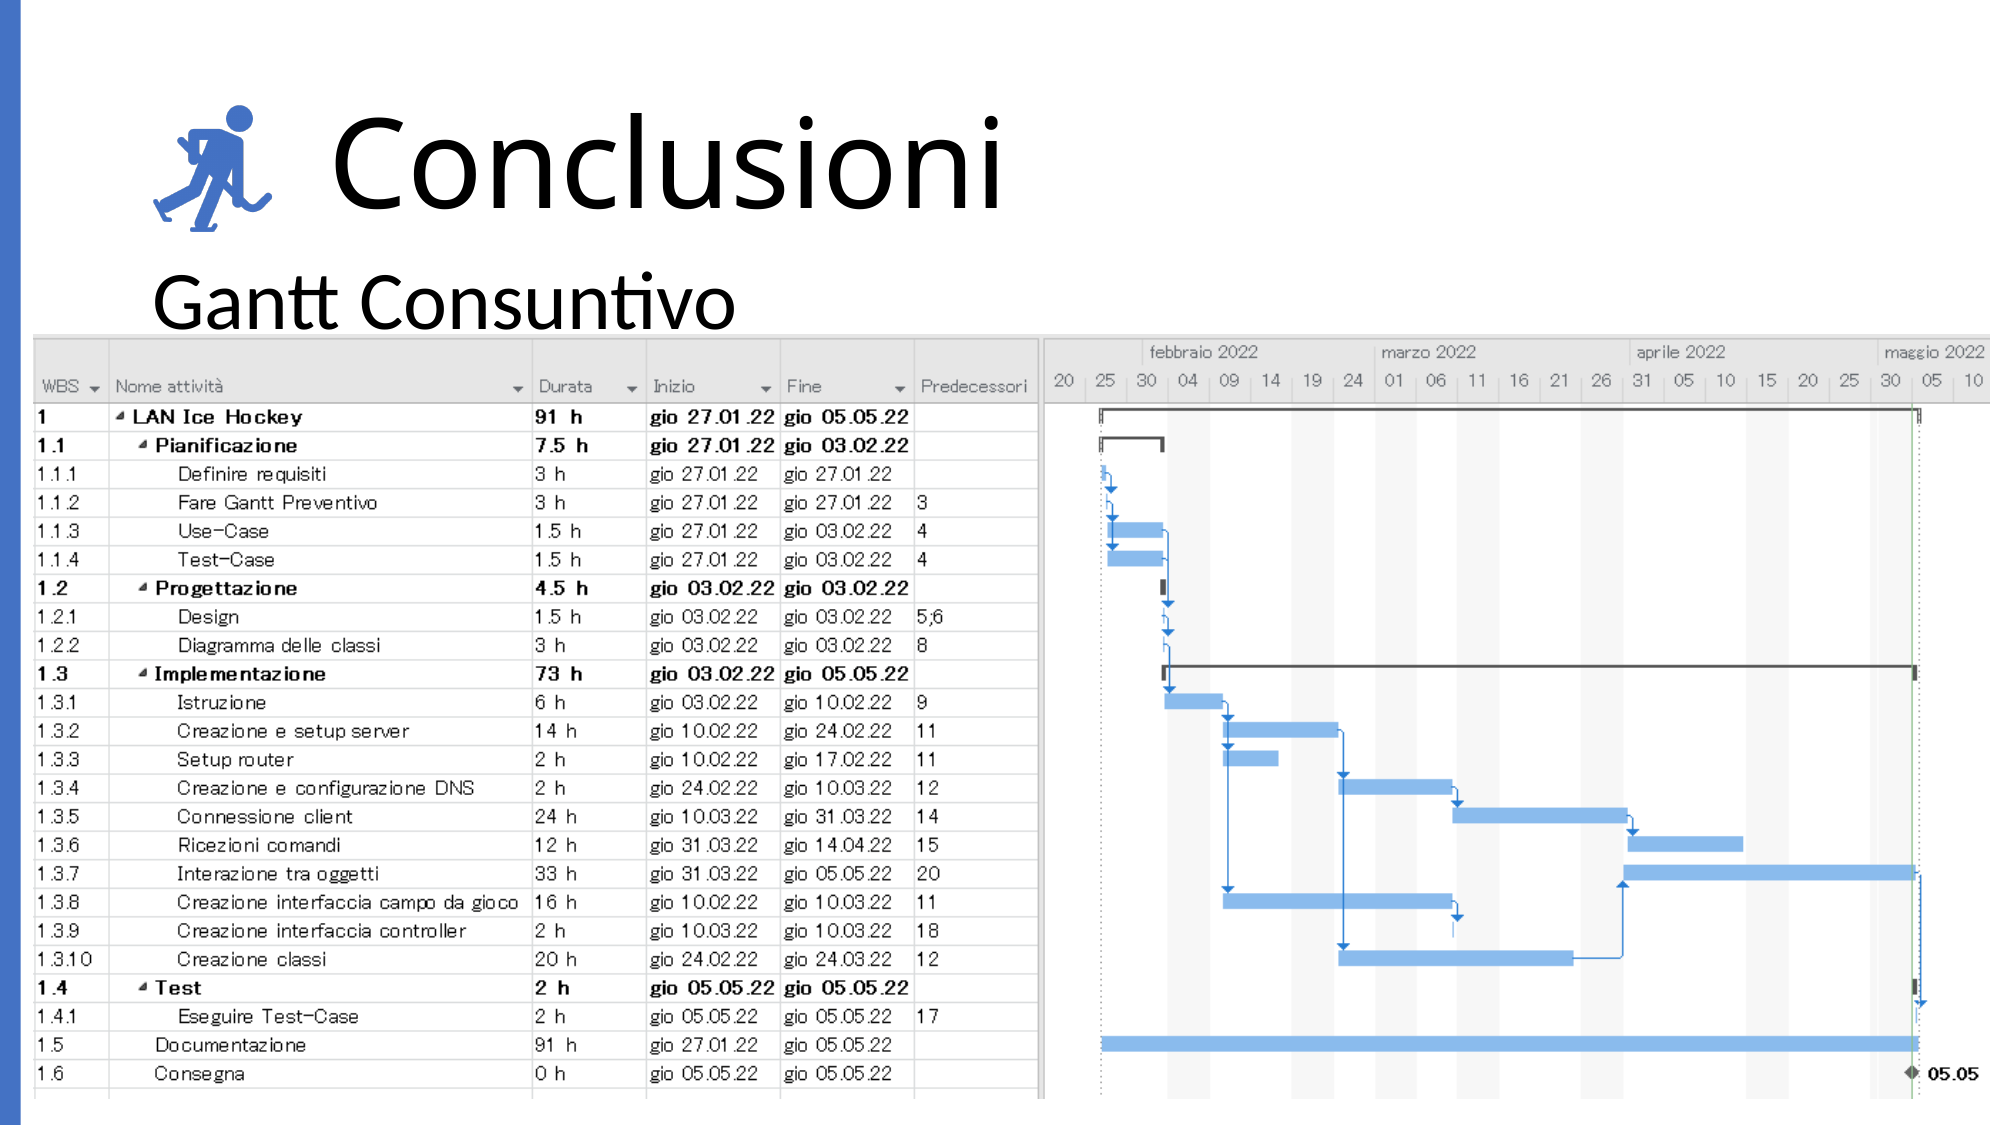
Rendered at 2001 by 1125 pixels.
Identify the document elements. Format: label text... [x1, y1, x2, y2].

text_box Gantt Consuntivo [137, 238, 1687, 334]
picture [137, 93, 288, 244]
picture [32, 334, 1990, 1099]
text_box [0, 0, 21, 1125]
title Conclusioni [313, 59, 1863, 278]
